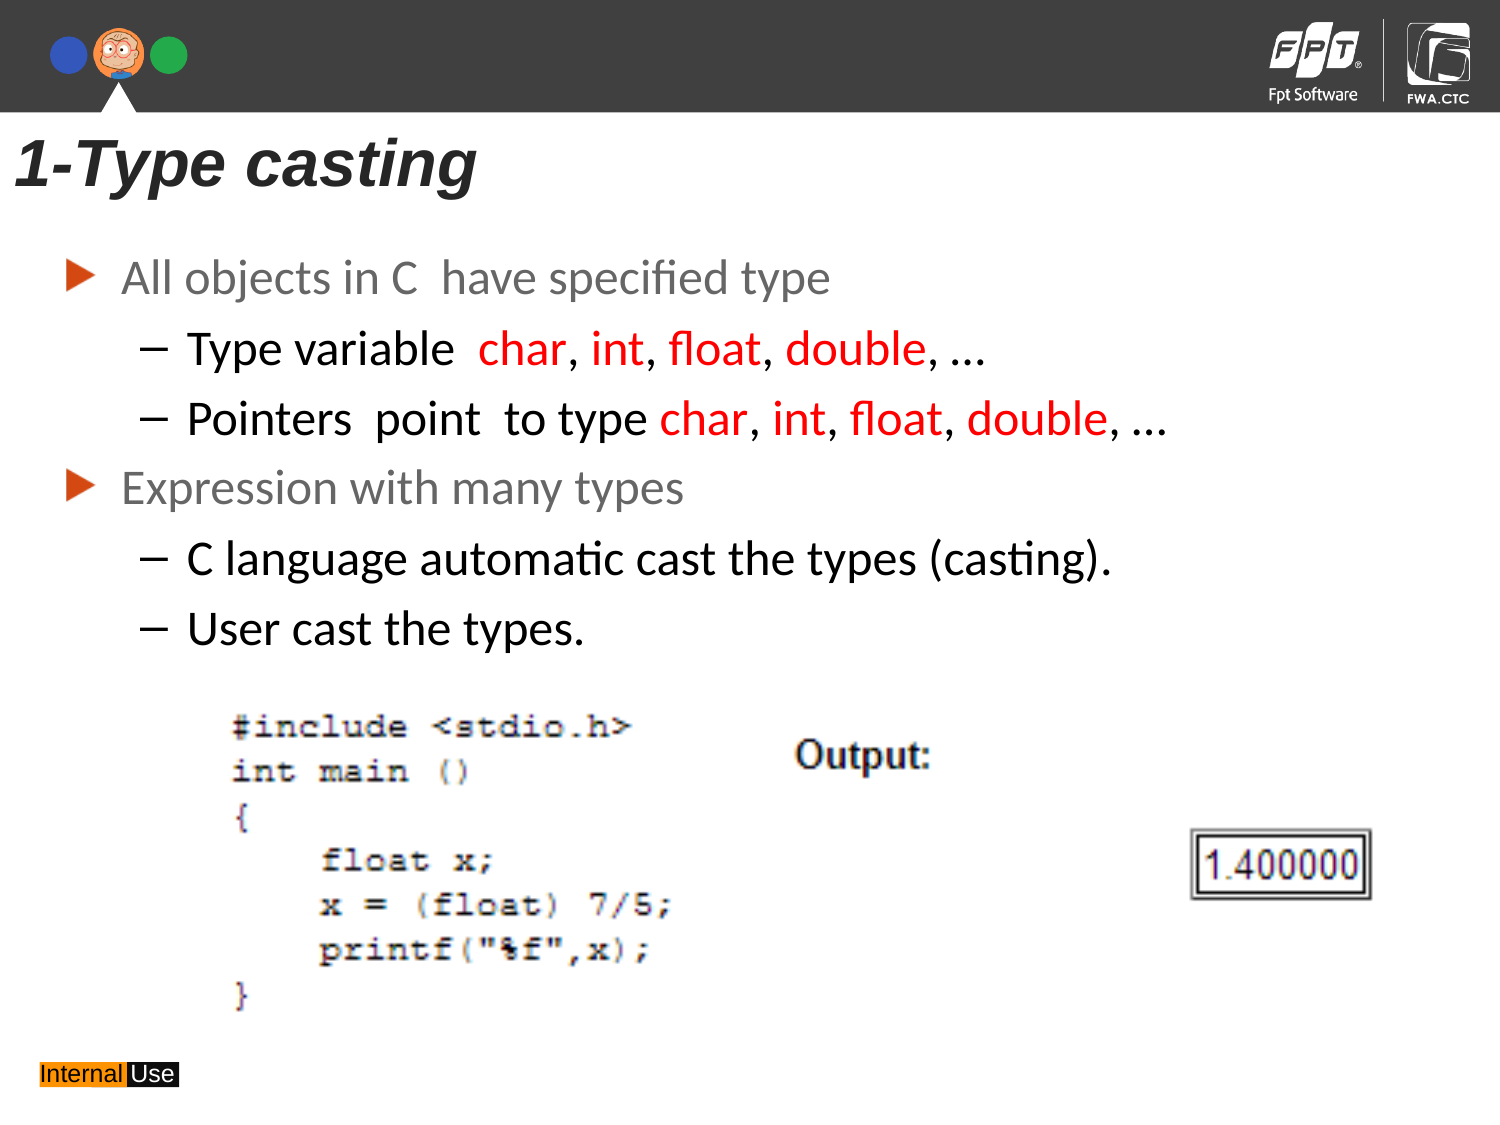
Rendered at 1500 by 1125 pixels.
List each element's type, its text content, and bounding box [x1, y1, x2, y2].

picture [1262, 12, 1488, 125]
picture [93, 28, 144, 79]
picture [65, 257, 97, 293]
text_box 1-Type casting [0, 112, 700, 208]
picture [65, 467, 97, 503]
list All objects in C have specified type Type variable char, int, float, double, … Pointers point to type char, int, float, double, … Expression with many types C language automatic cast the types (casting). User cast the types. [50, 237, 1400, 713]
picture [187, 687, 1451, 1051]
